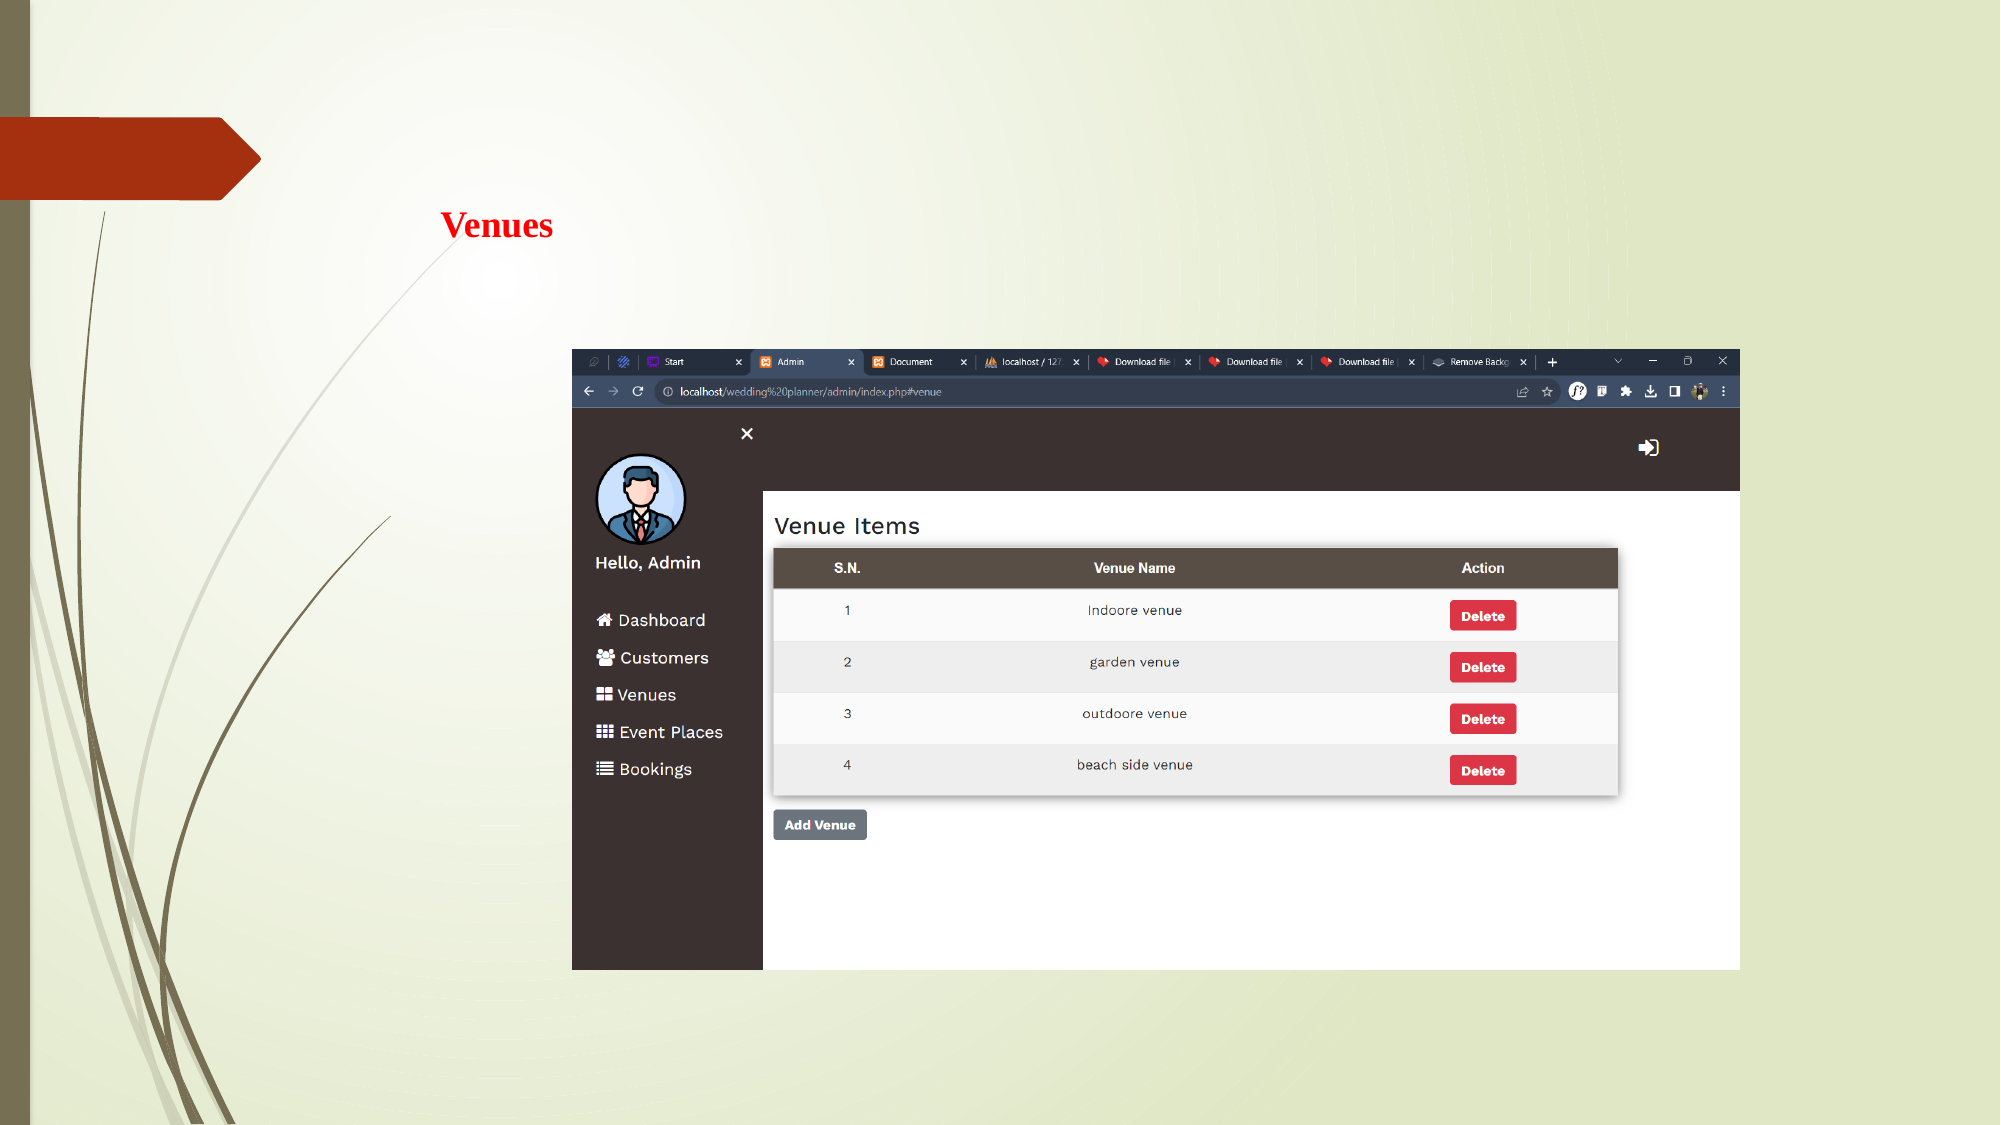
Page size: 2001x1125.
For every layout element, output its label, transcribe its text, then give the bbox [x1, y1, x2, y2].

title Venues [425, 102, 1888, 313]
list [572, 349, 1740, 971]
